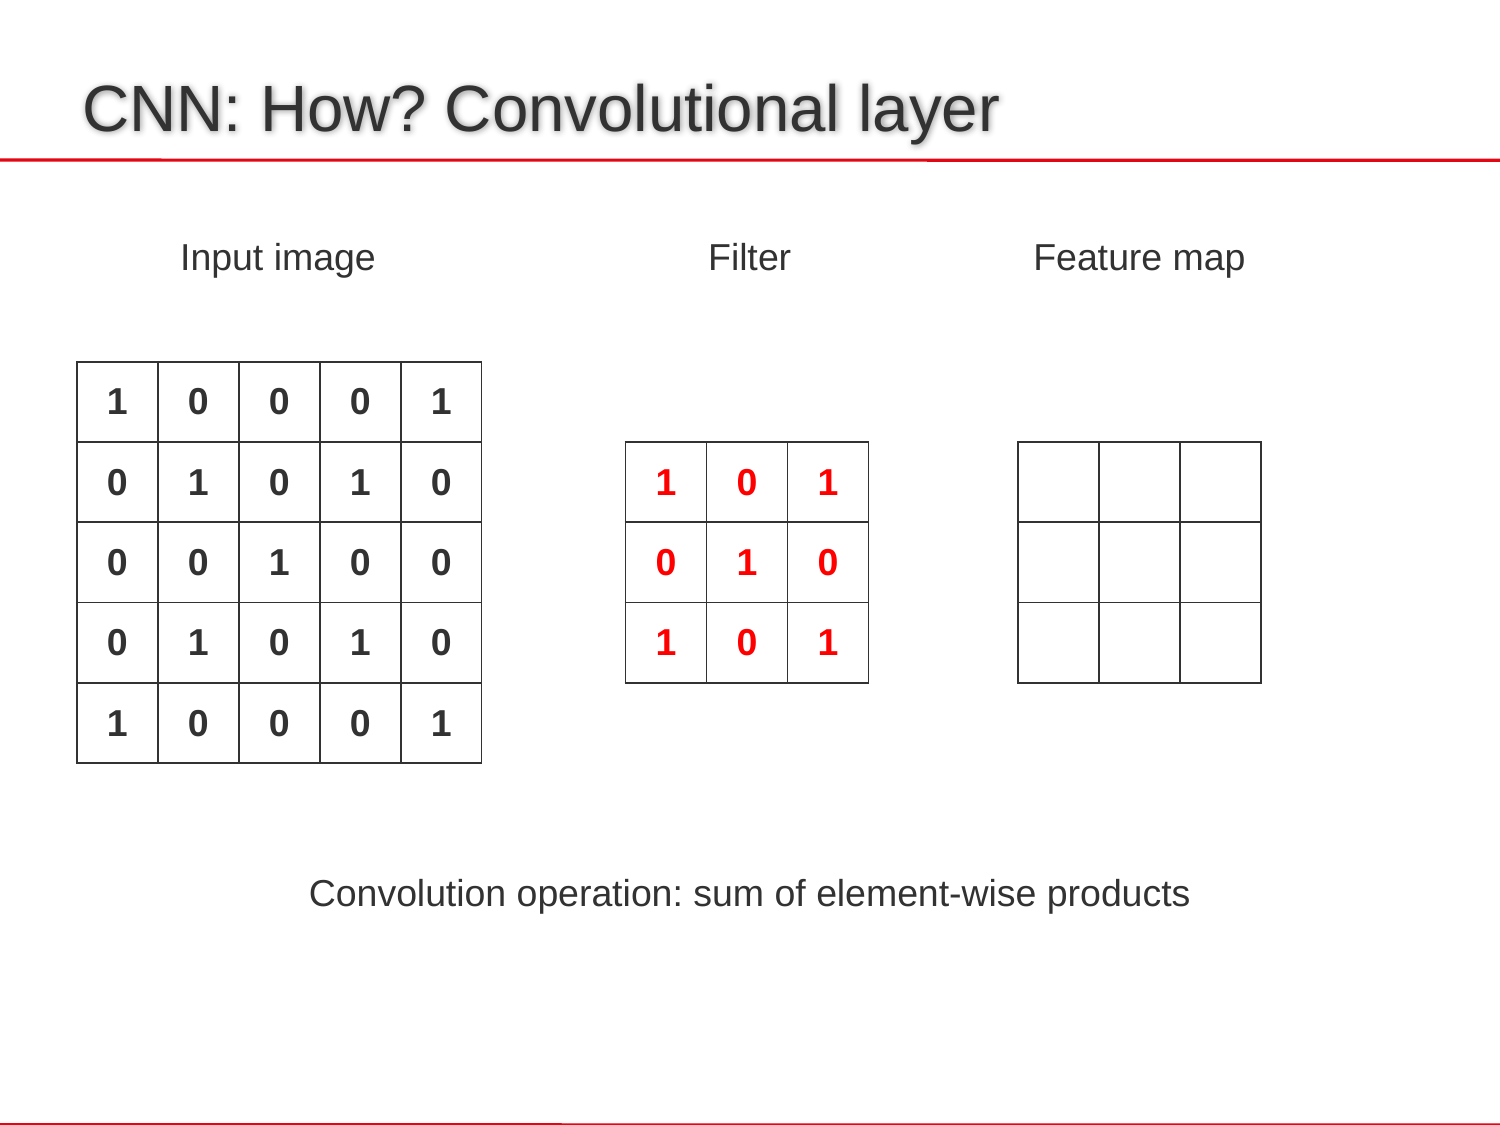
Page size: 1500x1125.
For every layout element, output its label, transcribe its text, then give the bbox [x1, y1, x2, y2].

table_header 0 [707, 443, 787, 521]
table_cell 0 [402, 523, 481, 602]
table_cell [1181, 603, 1260, 682]
table_cell 0 [240, 603, 319, 682]
table_header 0 [240, 363, 319, 441]
table_cell 0 [159, 684, 238, 762]
table_cell 1 [321, 443, 400, 521]
text_box Input image [180, 232, 376, 278]
table_header [1181, 443, 1260, 521]
table_cell [1019, 603, 1098, 682]
table_header 1 [788, 443, 868, 521]
table_cell 0 [159, 523, 238, 602]
table_cell [1100, 523, 1179, 602]
table_cell 0 [240, 443, 319, 521]
table_cell 0 [321, 523, 400, 602]
table_header 1 [626, 443, 706, 521]
table_header [1019, 443, 1098, 521]
table_cell 1 [402, 684, 481, 762]
table_cell 0 [321, 684, 400, 762]
table_cell 1 [78, 684, 157, 762]
table_cell 0 [626, 523, 706, 602]
table_header 1 [78, 363, 157, 441]
table_cell 1 [159, 443, 238, 521]
table_header 0 [159, 363, 238, 441]
table_cell 1 [788, 603, 868, 682]
text_box Filter [708, 232, 792, 278]
table_cell 1 [159, 603, 238, 682]
table_cell 1 [240, 523, 319, 602]
table_header 0 [321, 363, 400, 441]
table_header [1100, 443, 1179, 521]
table_cell 1 [707, 523, 787, 602]
table_cell 0 [402, 443, 481, 521]
table_cell [1181, 523, 1260, 602]
table_cell 1 [626, 603, 706, 682]
table_cell 0 [240, 684, 319, 762]
title CNN: How? Convolutional layer [82, 66, 1412, 146]
table_header 1 [402, 363, 481, 441]
table_cell 0 [78, 603, 157, 682]
table_cell 0 [707, 603, 787, 682]
table_cell 1 [321, 603, 400, 682]
text_box Convolution operation: sum of element-wise products [308, 869, 1191, 915]
table_cell [1019, 523, 1098, 602]
table_cell [1100, 603, 1179, 682]
table_cell 0 [402, 603, 481, 682]
table_cell 0 [78, 443, 157, 521]
table_cell 0 [78, 523, 157, 602]
table_cell 0 [788, 523, 868, 602]
text_box Feature map [1033, 232, 1246, 278]
